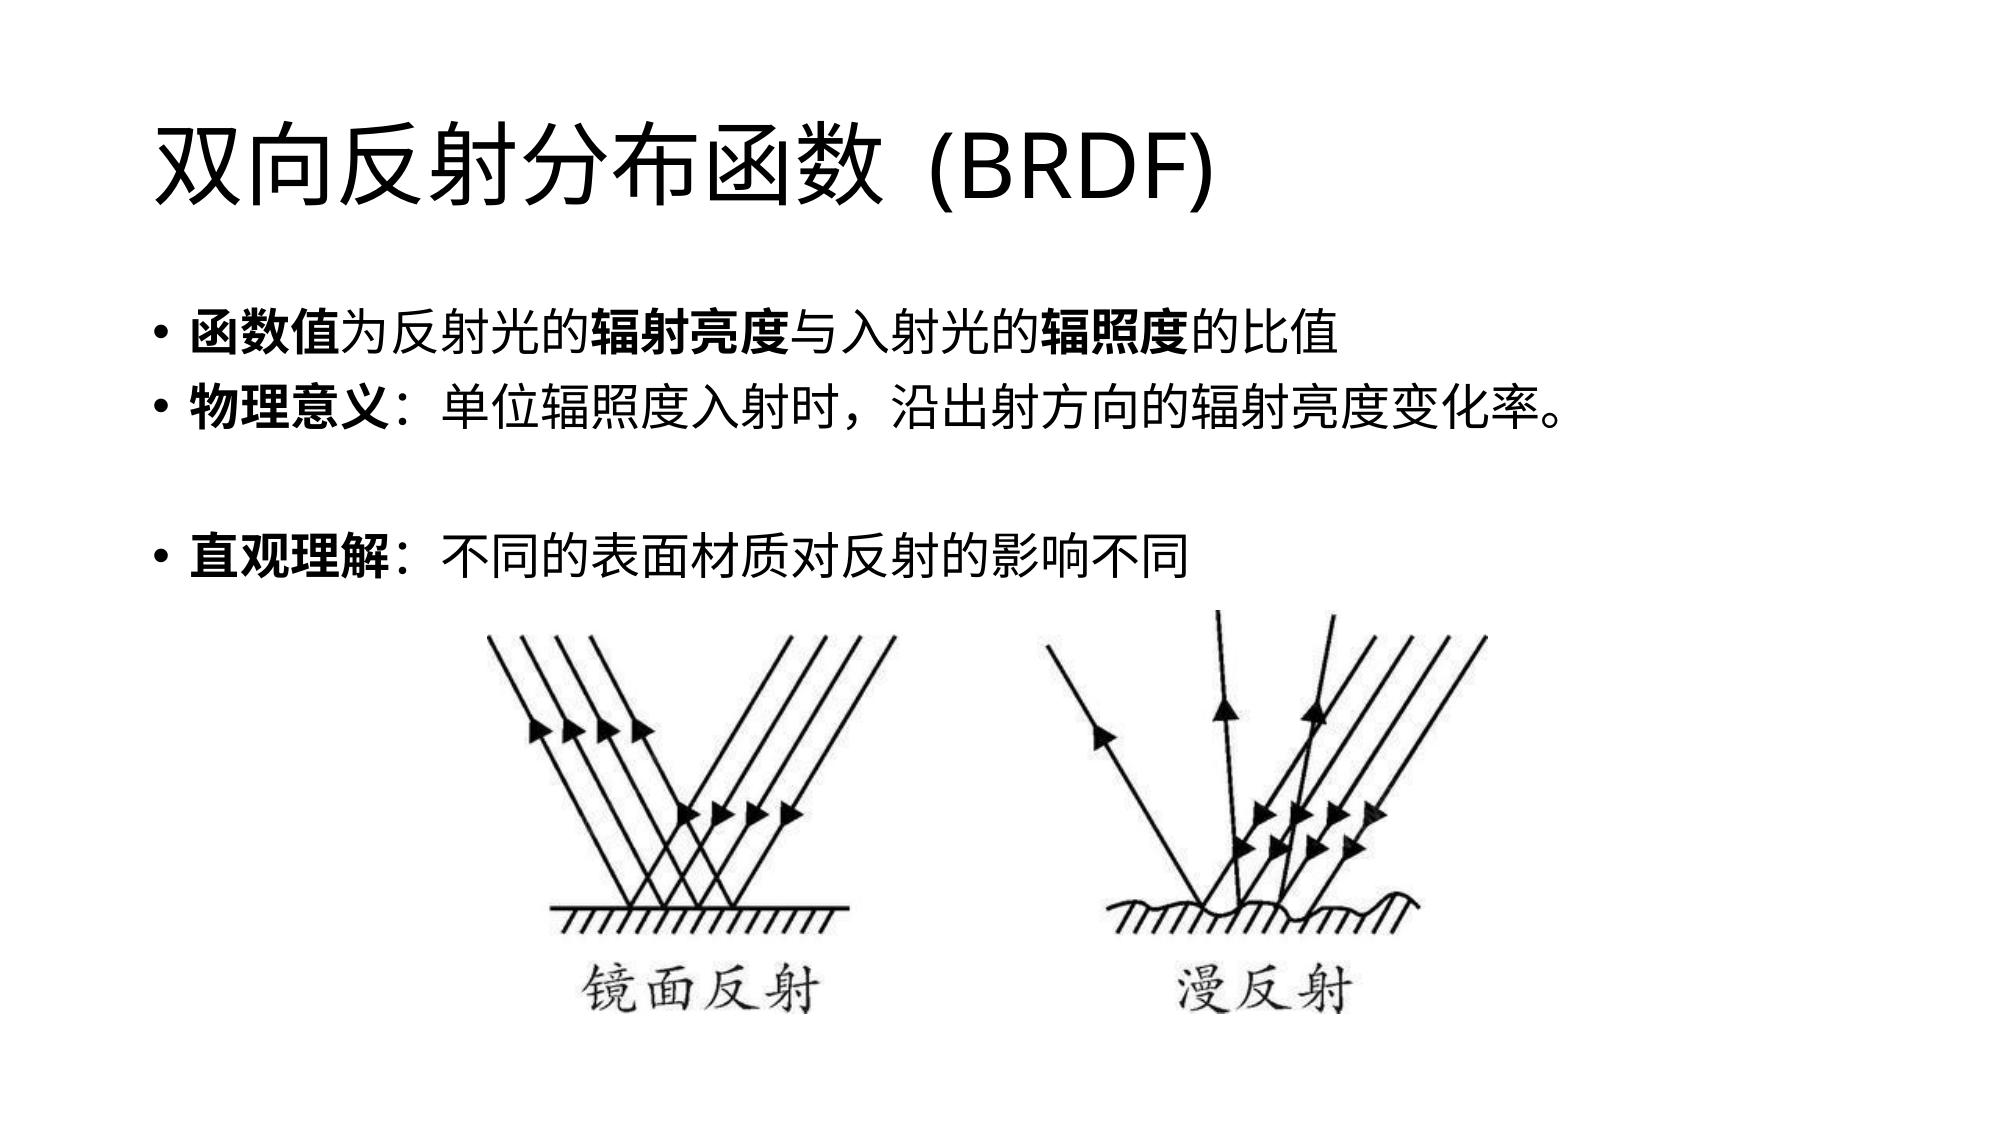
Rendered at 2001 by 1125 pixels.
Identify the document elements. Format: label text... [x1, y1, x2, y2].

list 函数值为反射光的辐射亮度与入射光的辐照度的比值 物理意义：单位辐照度入射时，沿出射方向的辐射亮度变化率。 直观理解：不同的表面材质对反射的影响不同 [137, 299, 1863, 1014]
picture [486, 609, 1488, 1014]
title 双向反射分布函数 (BRDF) [137, 59, 1863, 278]
